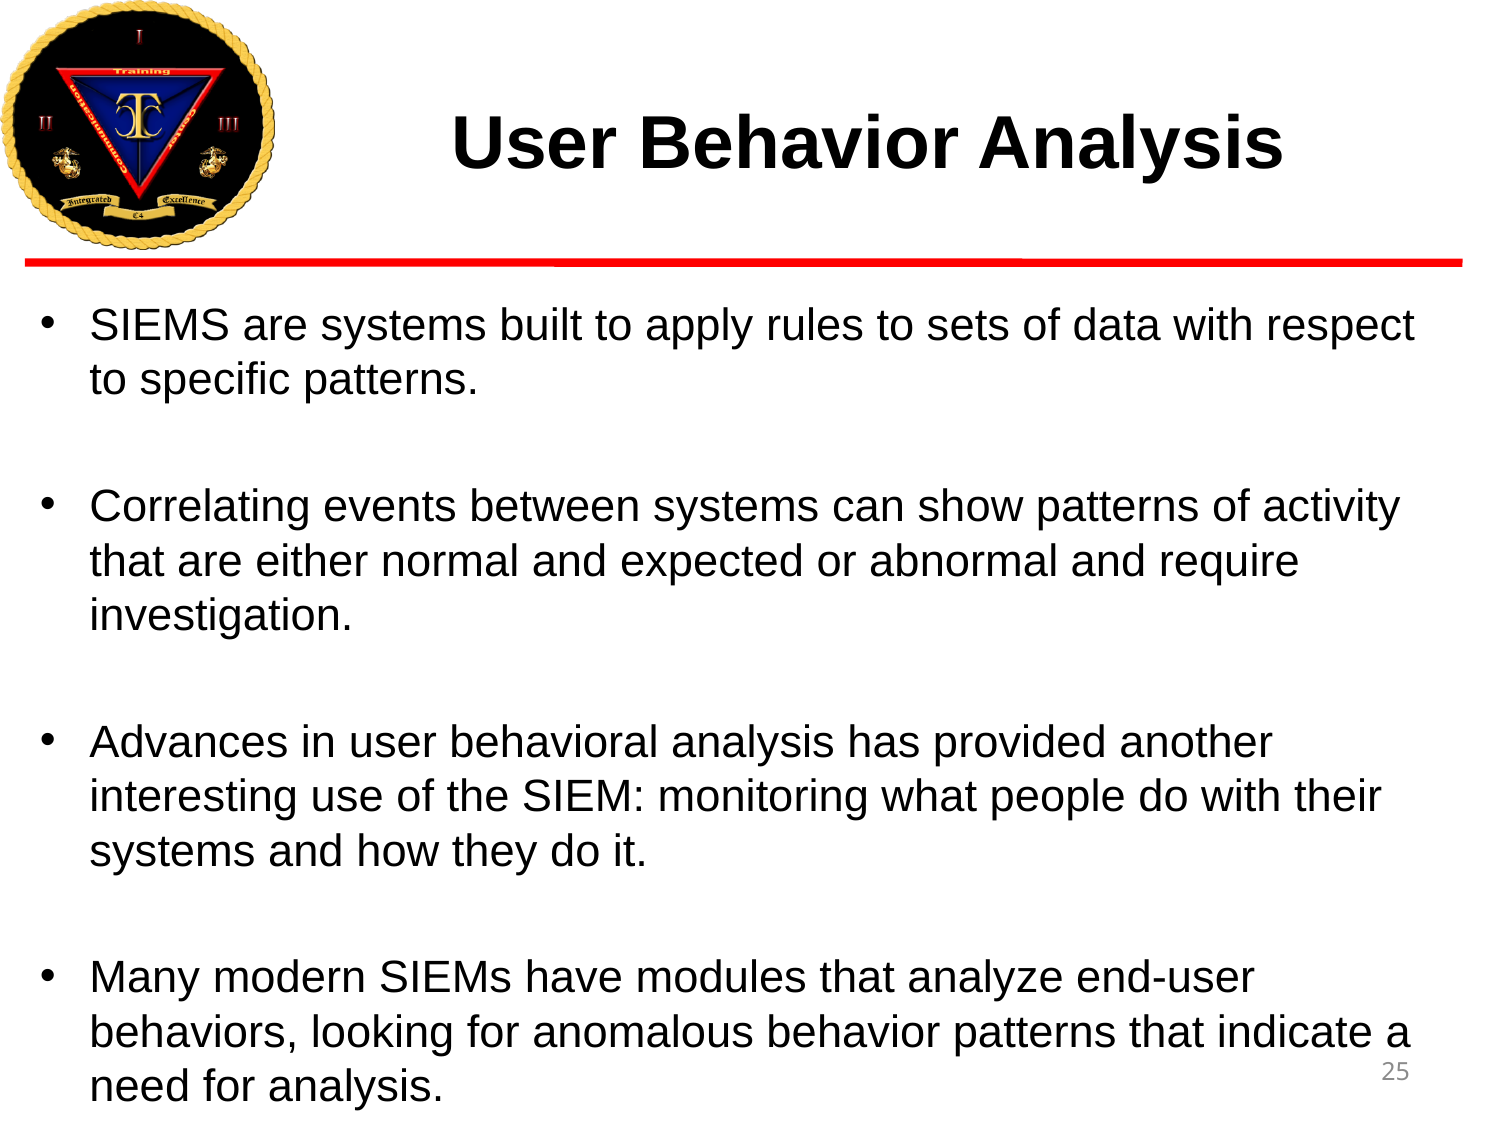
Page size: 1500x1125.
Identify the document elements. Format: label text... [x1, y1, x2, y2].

title User Behavior Analysis [274, 44, 1463, 233]
list SIEMS are systems built to apply rules to sets of data with respect to specific patterns. Correlating events between systems can show patterns of activity that are either normal and expected or abnormal and require investigation. Advances in user behavioral analysis has provided another interesting use of the SIEM: monitoring what people do with their systems and how they do it. Many modern SIEMs have modules that analyze end-user behaviors, looking for anomalous behavior patterns that indicate a need for analysis. [24, 287, 1463, 1125]
slide_number 25 [1074, 1042, 1425, 1103]
picture [0, 0, 275, 250]
